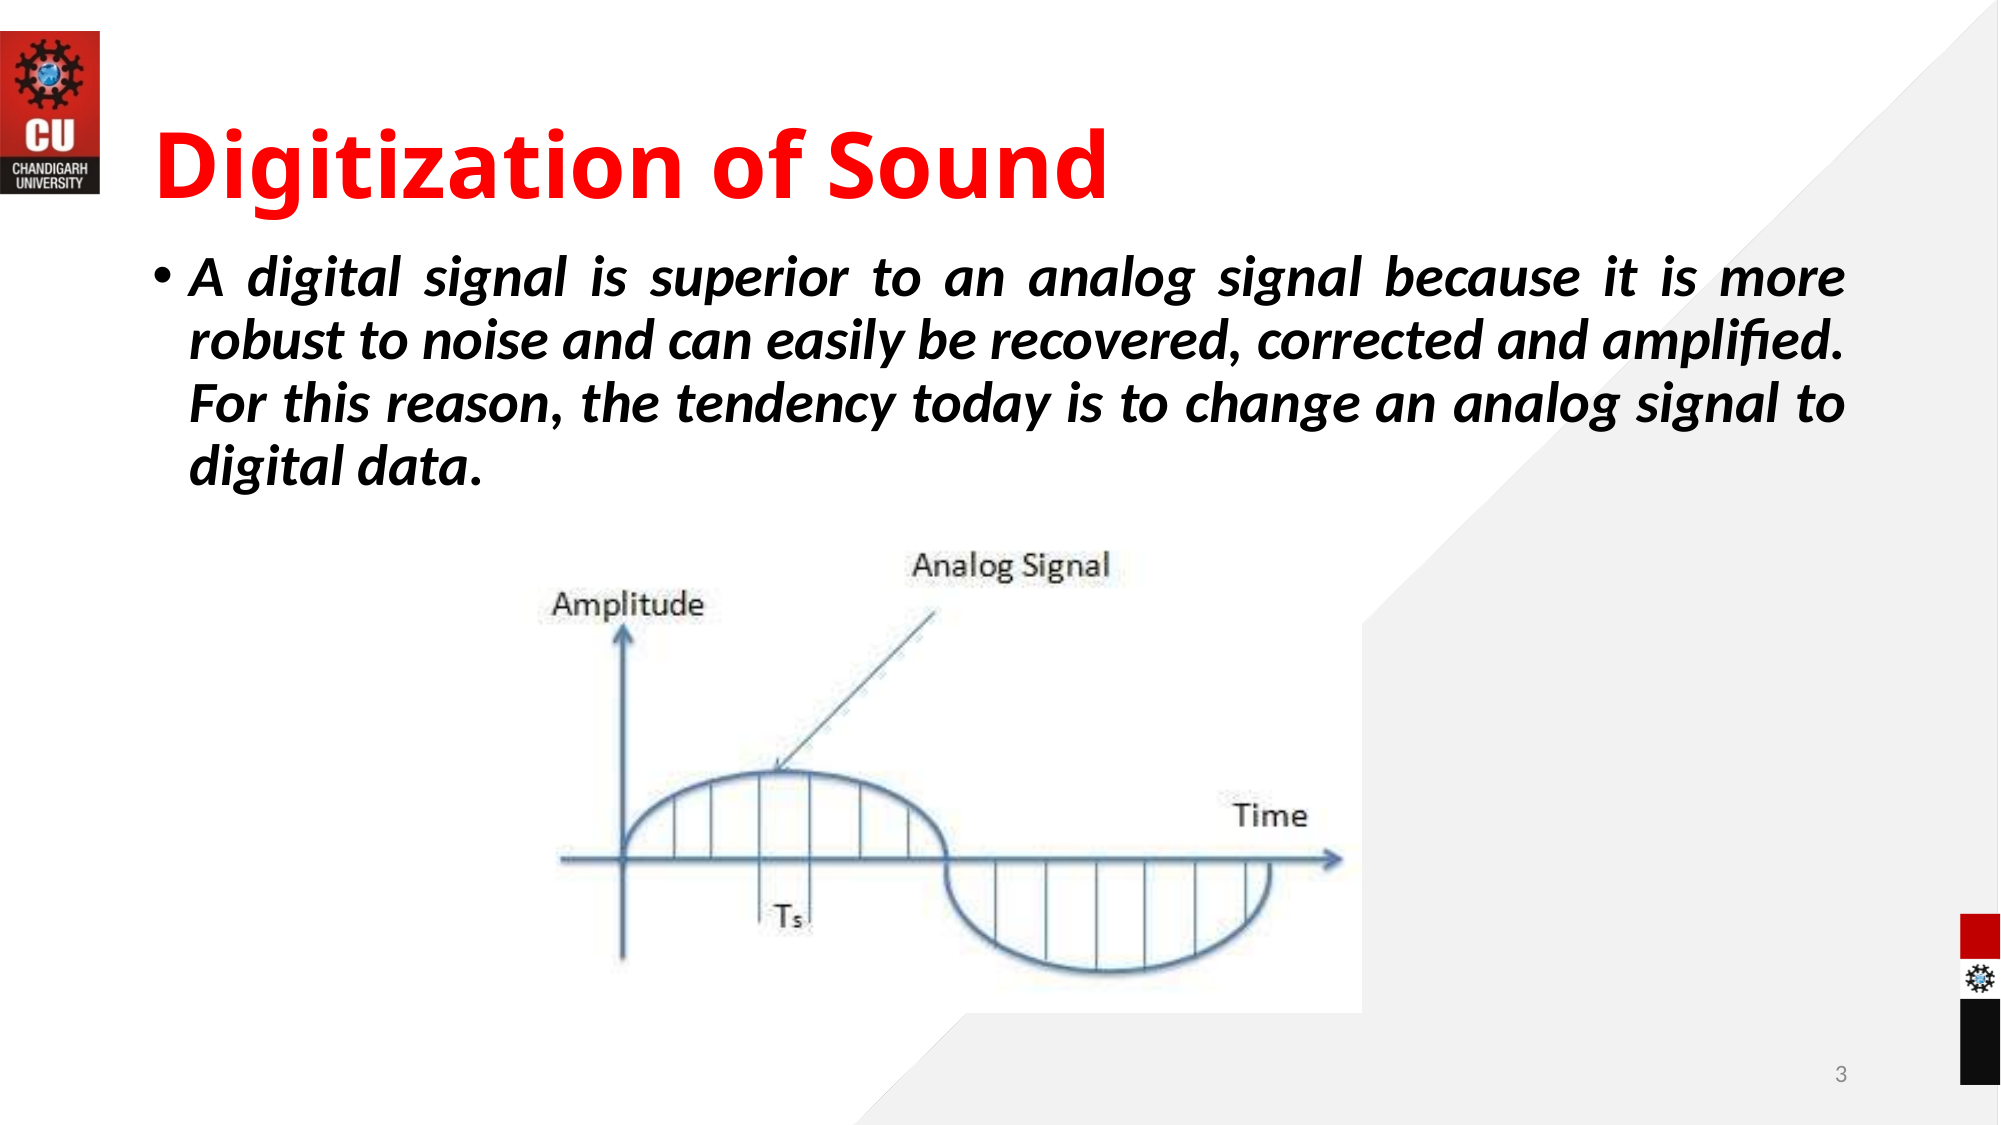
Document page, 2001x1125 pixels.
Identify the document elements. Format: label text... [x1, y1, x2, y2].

picture [0, 0, 2001, 1125]
title Digitization of Sound [137, 59, 1863, 238]
list A digital signal is superior to an analog signal because it is more robust to noise and can easily be recovered, corrected and amplified. For this reason, the tendency today is to change an analog signal to digital data. [137, 238, 1863, 1014]
slide_number 3 [1412, 1042, 1863, 1103]
